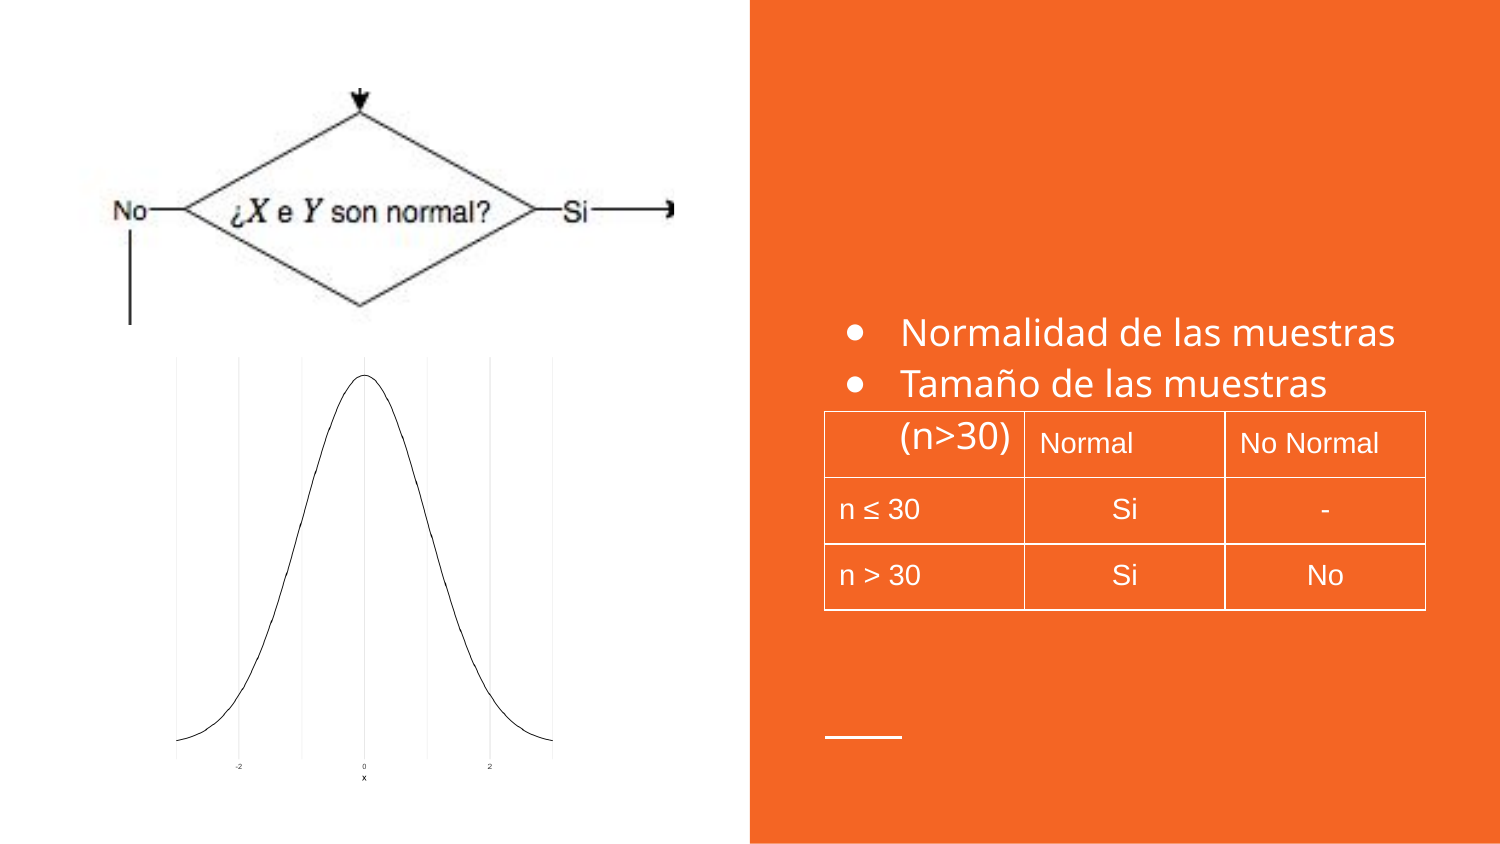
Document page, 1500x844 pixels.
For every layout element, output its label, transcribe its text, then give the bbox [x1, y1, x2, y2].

table_cell Si [1025, 545, 1224, 609]
list Normalidad de las muestras Tamaño de las muestras (n>30) [809, 118, 1441, 726]
picture [140, 351, 576, 787]
table_header No Normal [1226, 412, 1425, 477]
table_cell - [1226, 478, 1425, 543]
table_header [825, 412, 1024, 477]
table_cell Si [1025, 478, 1224, 543]
table_cell n > 30 [825, 545, 1024, 609]
picture [42, 88, 675, 326]
table_cell n ≤ 30 [825, 478, 1024, 543]
table_cell No [1226, 545, 1425, 609]
table_header Normal [1025, 412, 1224, 477]
